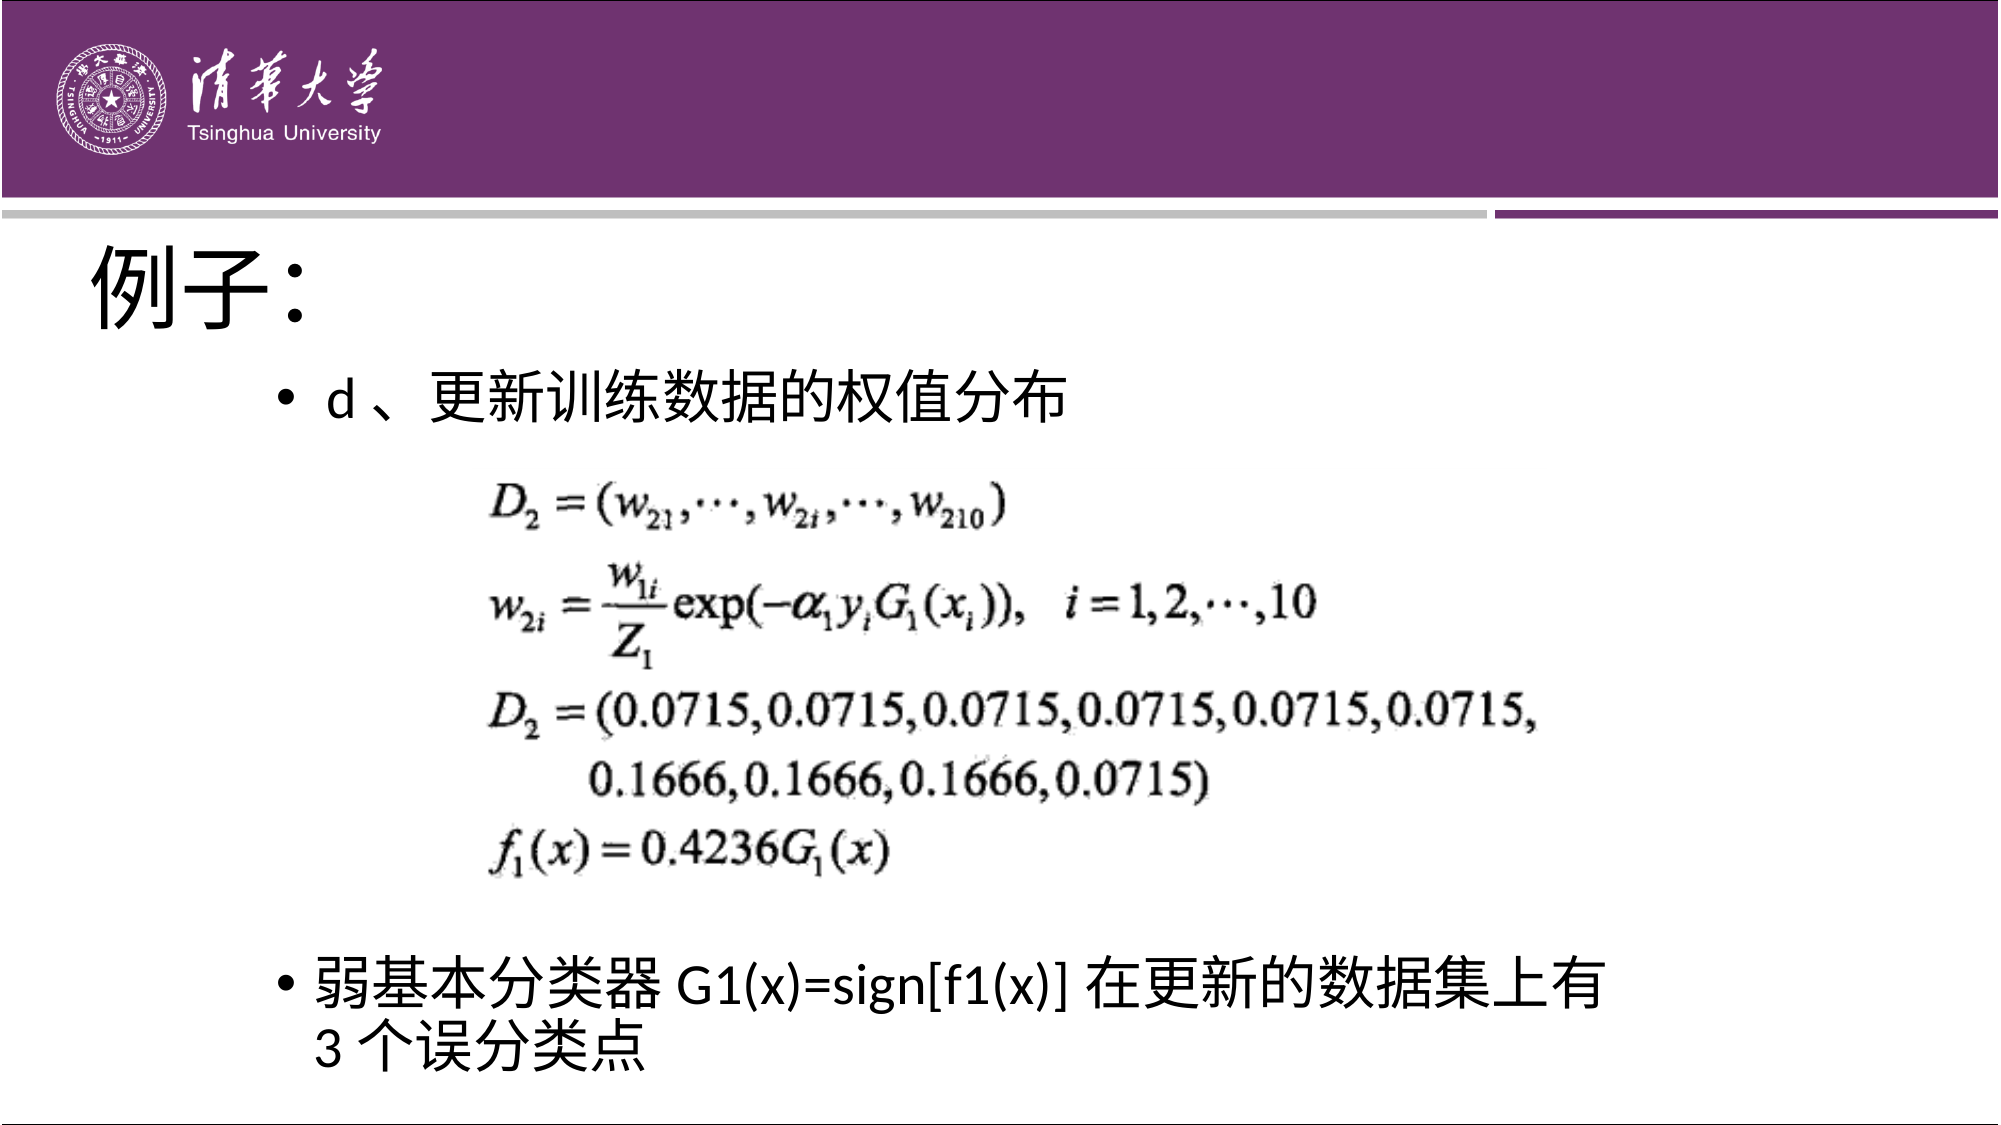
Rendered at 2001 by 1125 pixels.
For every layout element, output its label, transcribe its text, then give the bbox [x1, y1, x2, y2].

list d、更新训练数据的权值分布 弱基本分类器G1(x)=sign[f1(x)]在更新的数据集上有3个误分类点 [260, 402, 1643, 1125]
text_box 例子： [73, 183, 1799, 402]
picture [2, 0, 1998, 1125]
picture [472, 467, 1547, 881]
